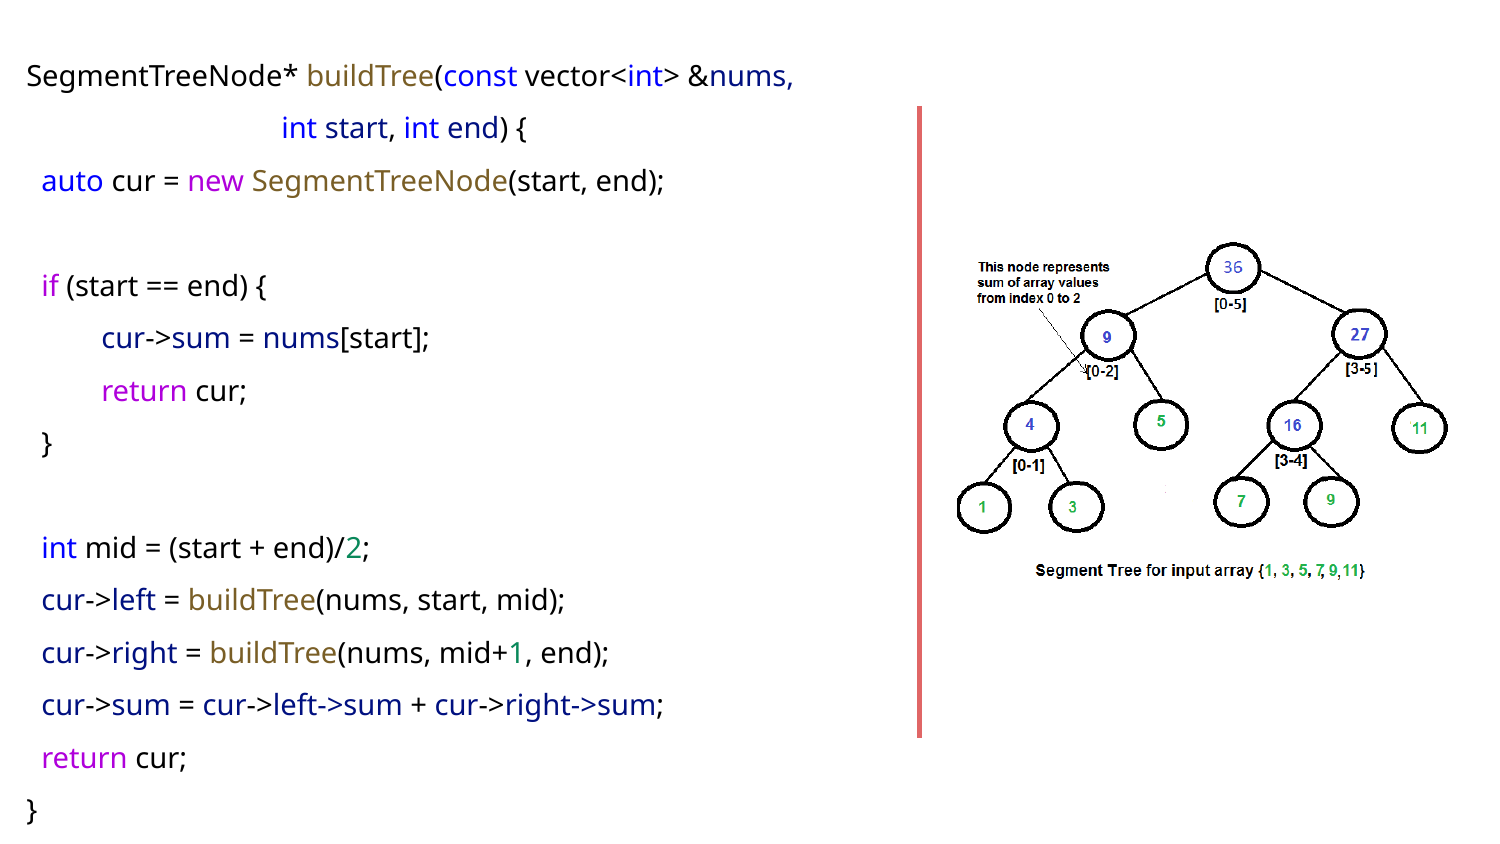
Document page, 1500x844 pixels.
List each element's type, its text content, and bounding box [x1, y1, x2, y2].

text_box SegmentTreeNode* buildTree(const vector<int> &nums, int start, int end) { auto cur = new SegmentTreeNode(start, end); if (start == end) { cur->sum = nums[start]; return cur; } int mid = (start + end)/2; cur->left = buildTree(nums, start, mid); cur->right = buildTree(nums, mid+1, end); cur->sum = cur->left->sum + cur->right->sum; return cur; } [11, 24, 902, 819]
picture [957, 240, 1480, 604]
